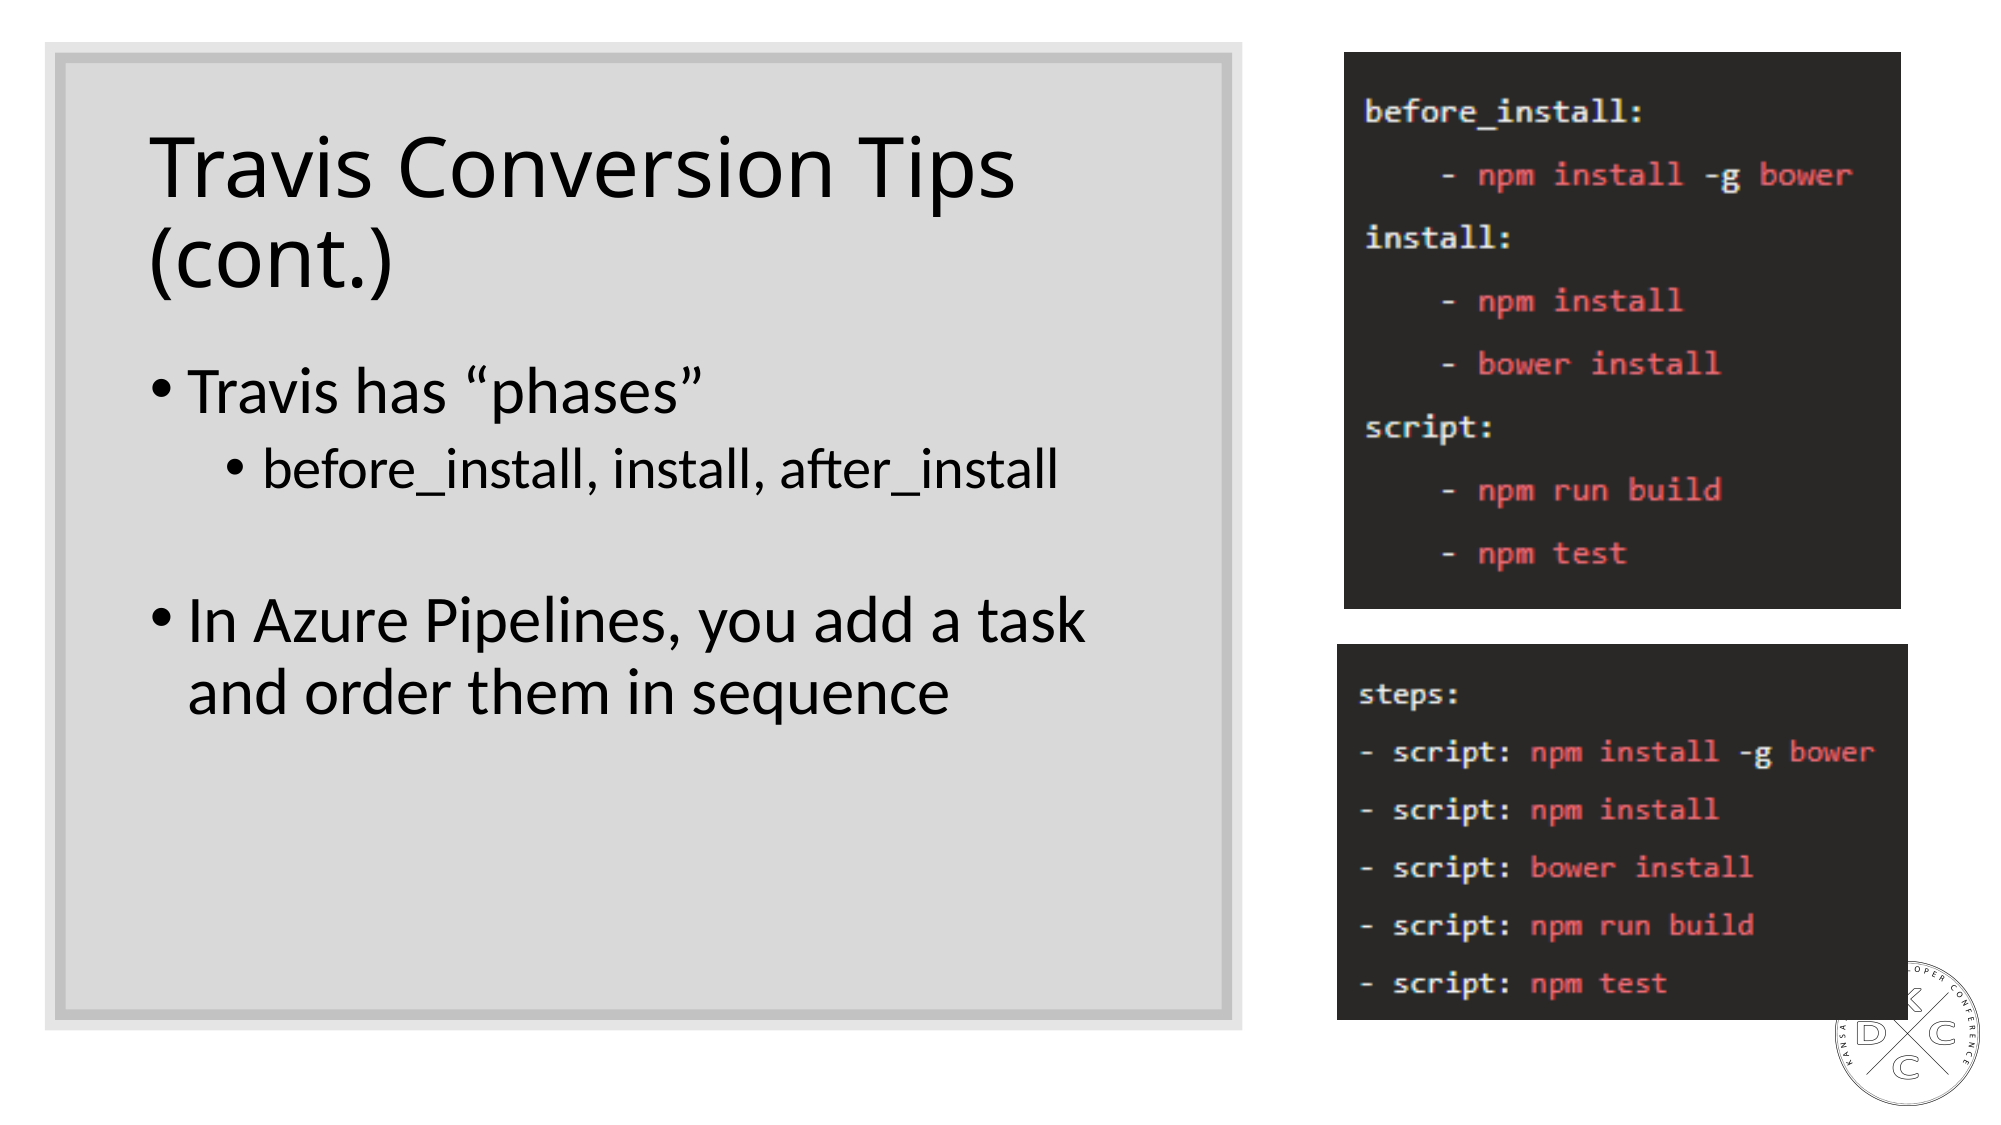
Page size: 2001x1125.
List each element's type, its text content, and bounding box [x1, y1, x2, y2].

list Travis has “phases” before_install, install, after_install In Azure Pipelines, you add a task and order them in sequence [134, 348, 1153, 943]
picture [1337, 644, 1980, 1106]
picture [1344, 52, 1901, 609]
title Travis Conversion Tips (cont.) [134, 105, 1153, 326]
text_box [54, 52, 1233, 1021]
